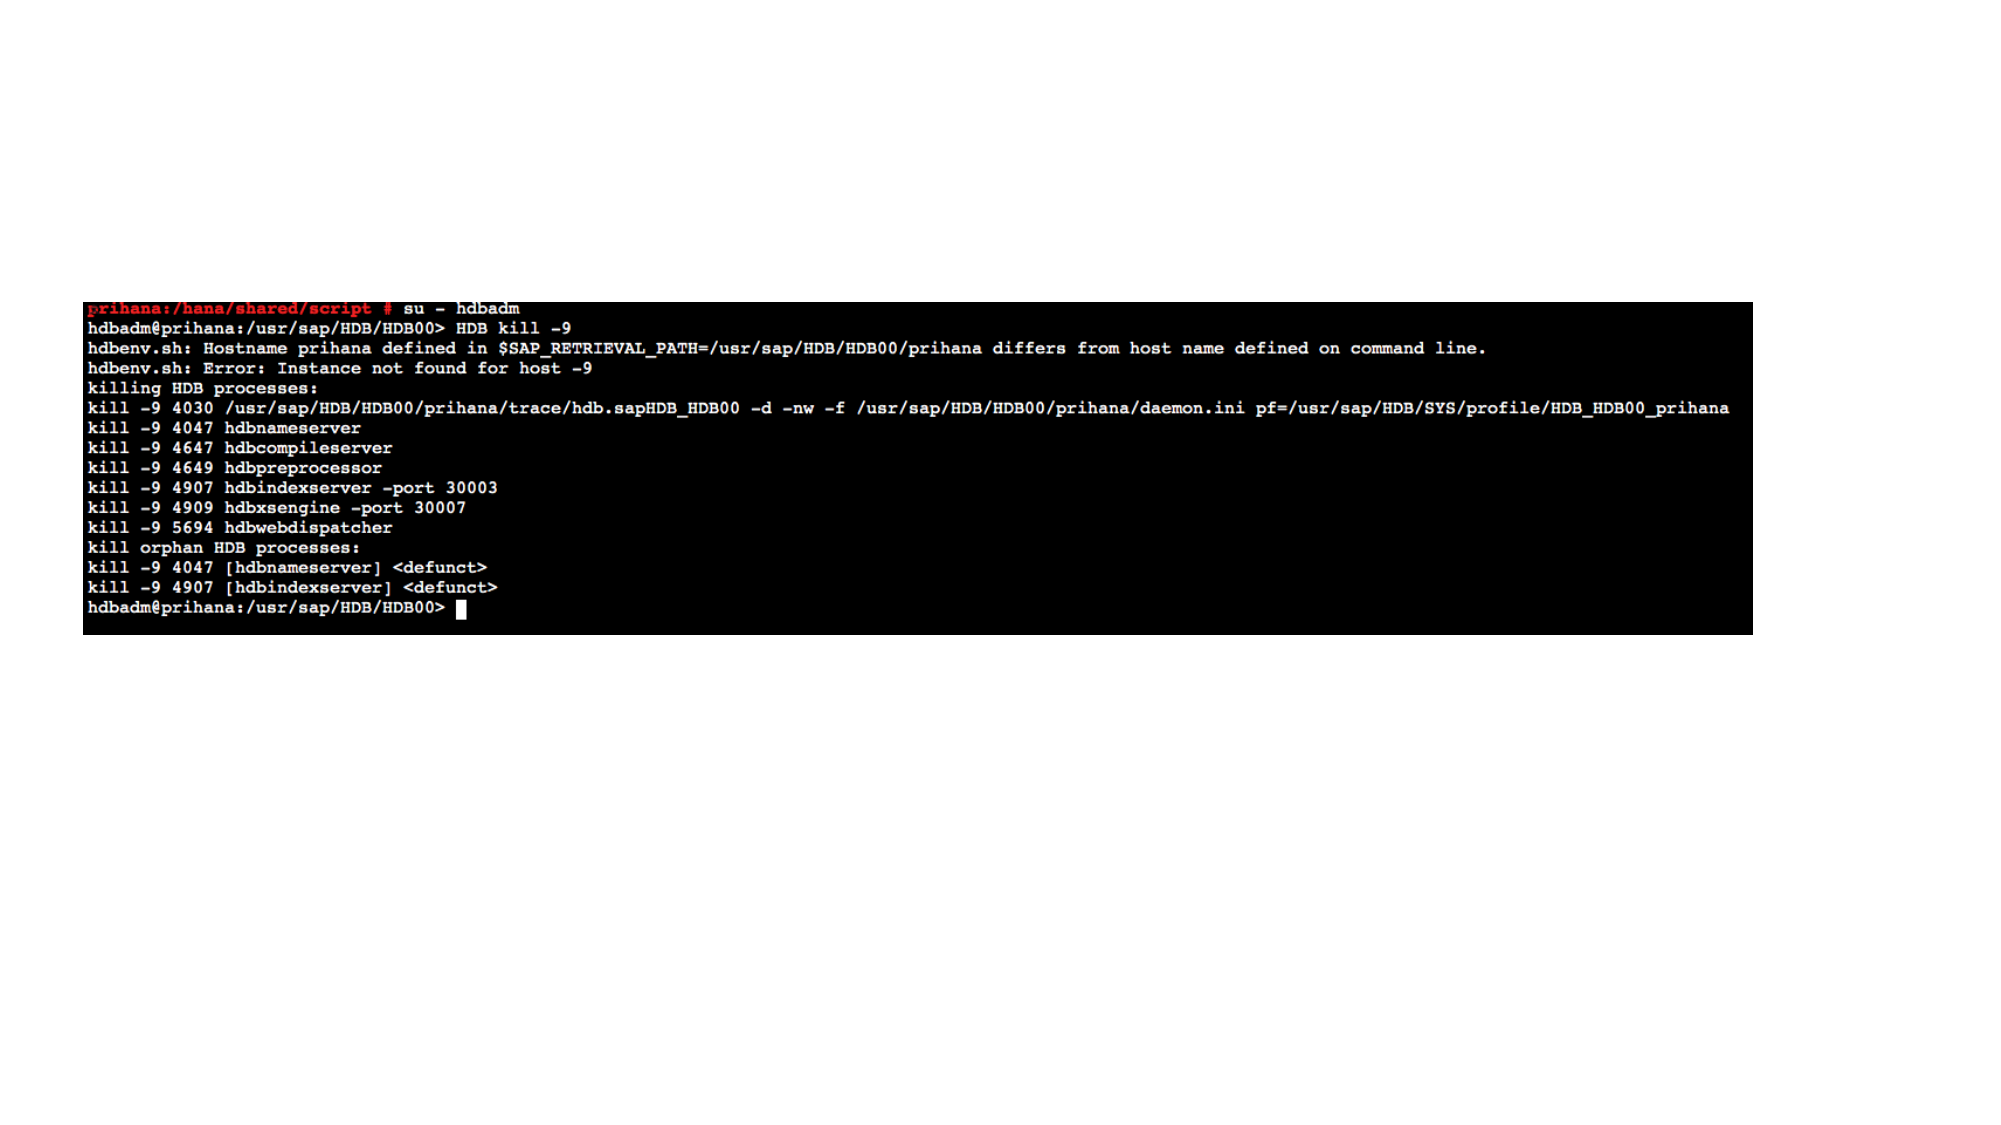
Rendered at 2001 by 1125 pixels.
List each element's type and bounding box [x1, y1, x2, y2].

picture [82, 302, 1753, 635]
